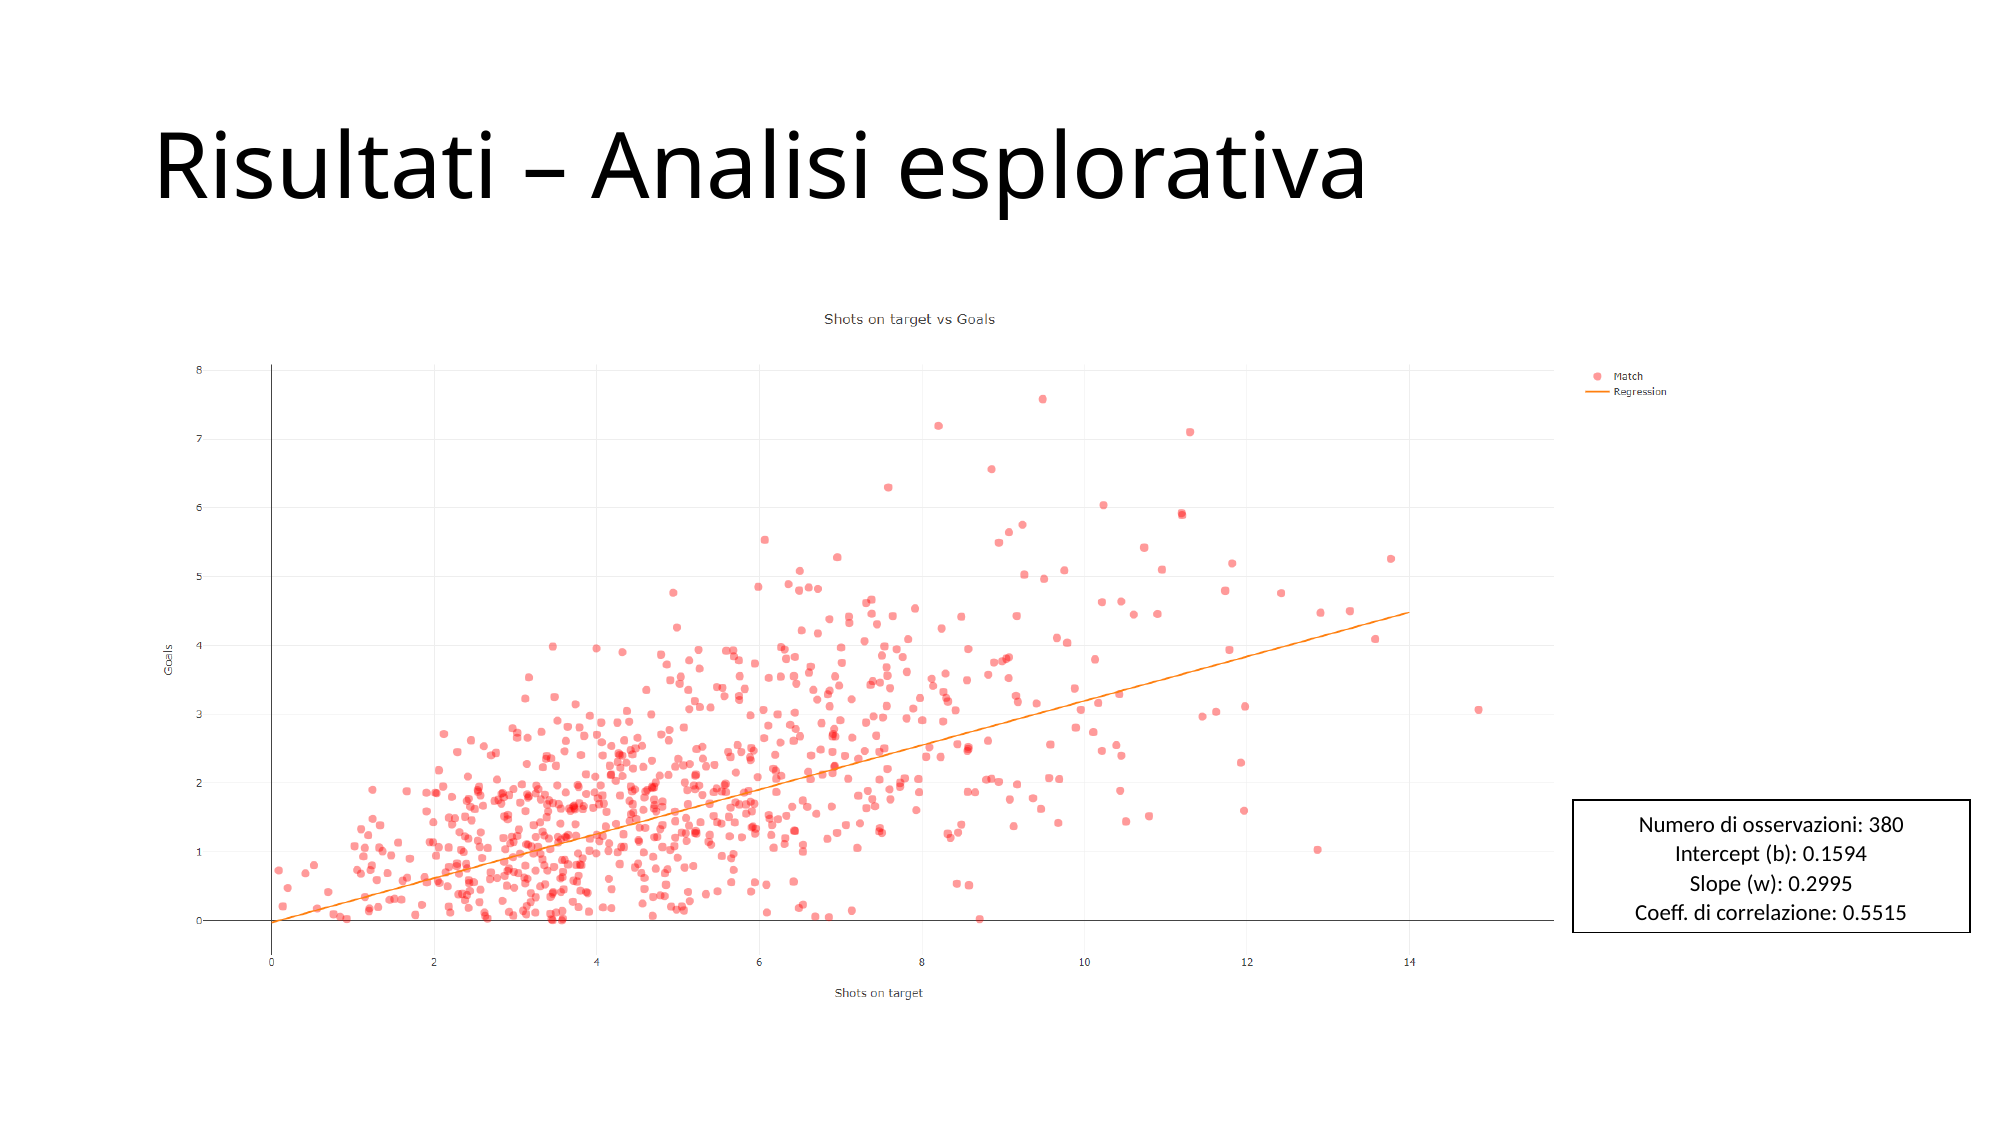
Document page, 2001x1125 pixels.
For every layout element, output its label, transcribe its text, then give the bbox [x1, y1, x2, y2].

title Risultati – Analisi esplorativa [137, 59, 1863, 278]
picture [137, 305, 1686, 1009]
text_box Numero di osservazioni: 380 Intercept (b): 0.1594 Slope (w): 0.2995 Coeff. di correlazione: 0.5515 [1686, 800, 1970, 933]
